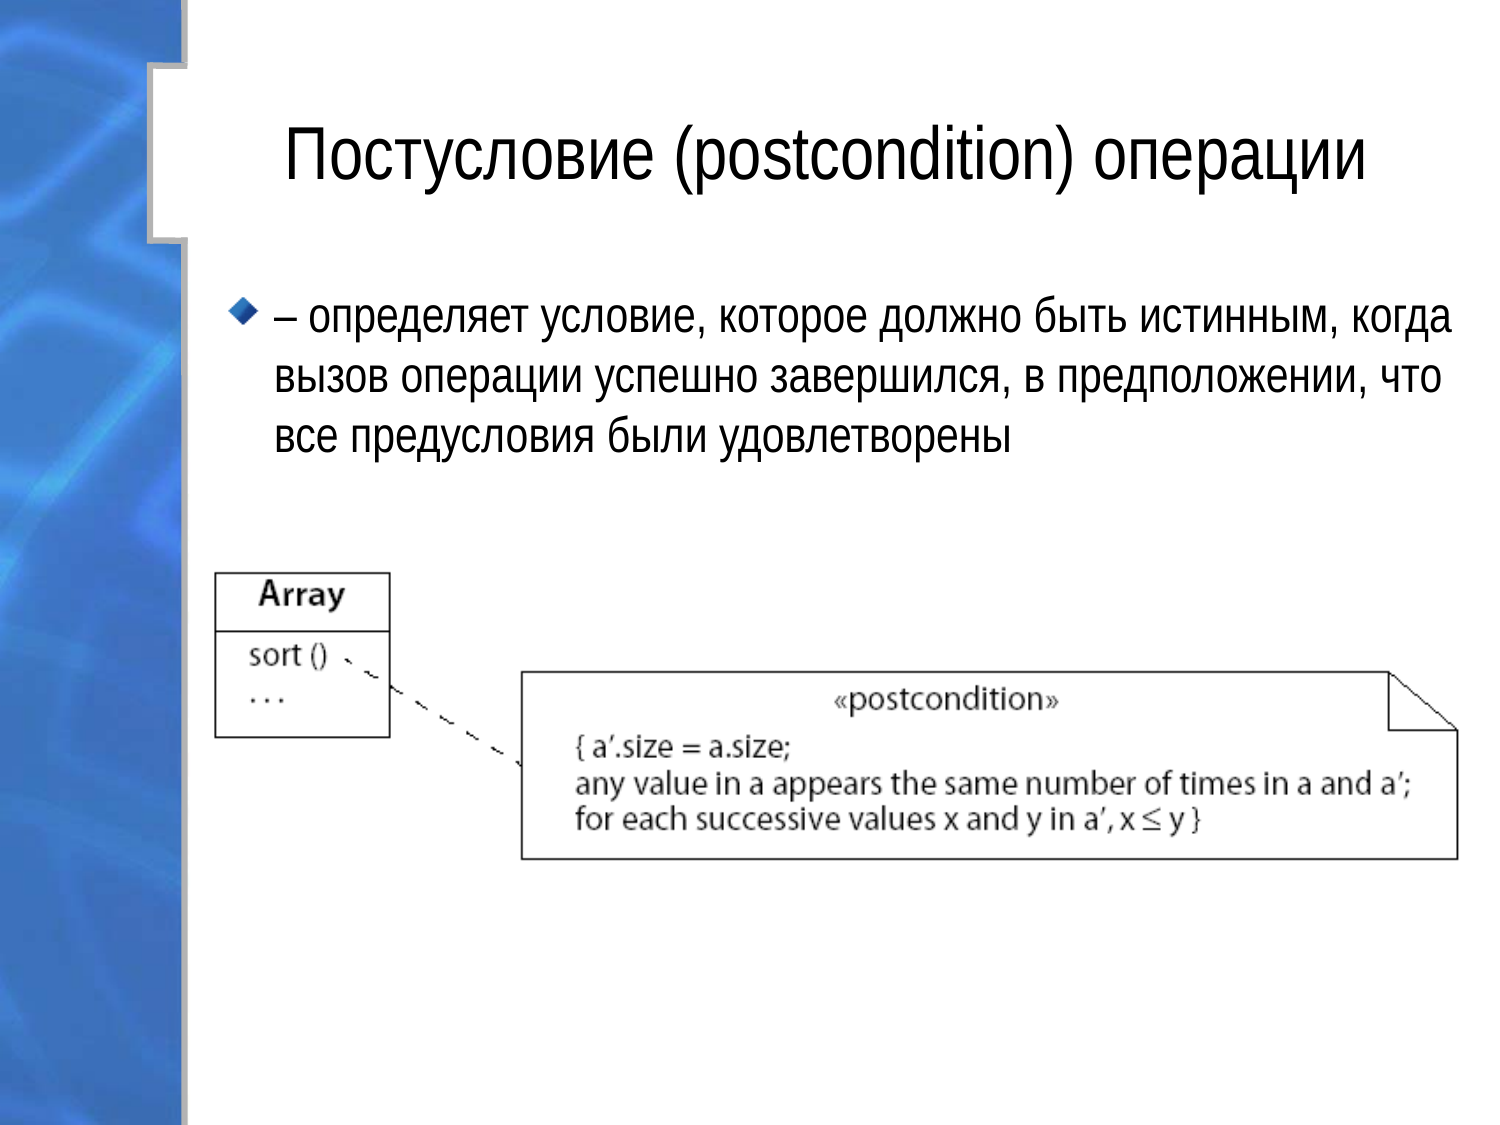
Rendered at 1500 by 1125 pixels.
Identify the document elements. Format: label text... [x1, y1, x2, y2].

picture [188, 0, 1500, 1125]
picture [0, 0, 181, 1125]
list – определяет условие, которое должно быть истинным, когда вызов операции успешно завершился, в предположении, что все предусловия были удовлетворены [212, 274, 1478, 504]
title Постусловие (postcondition) операции [218, 90, 1436, 209]
